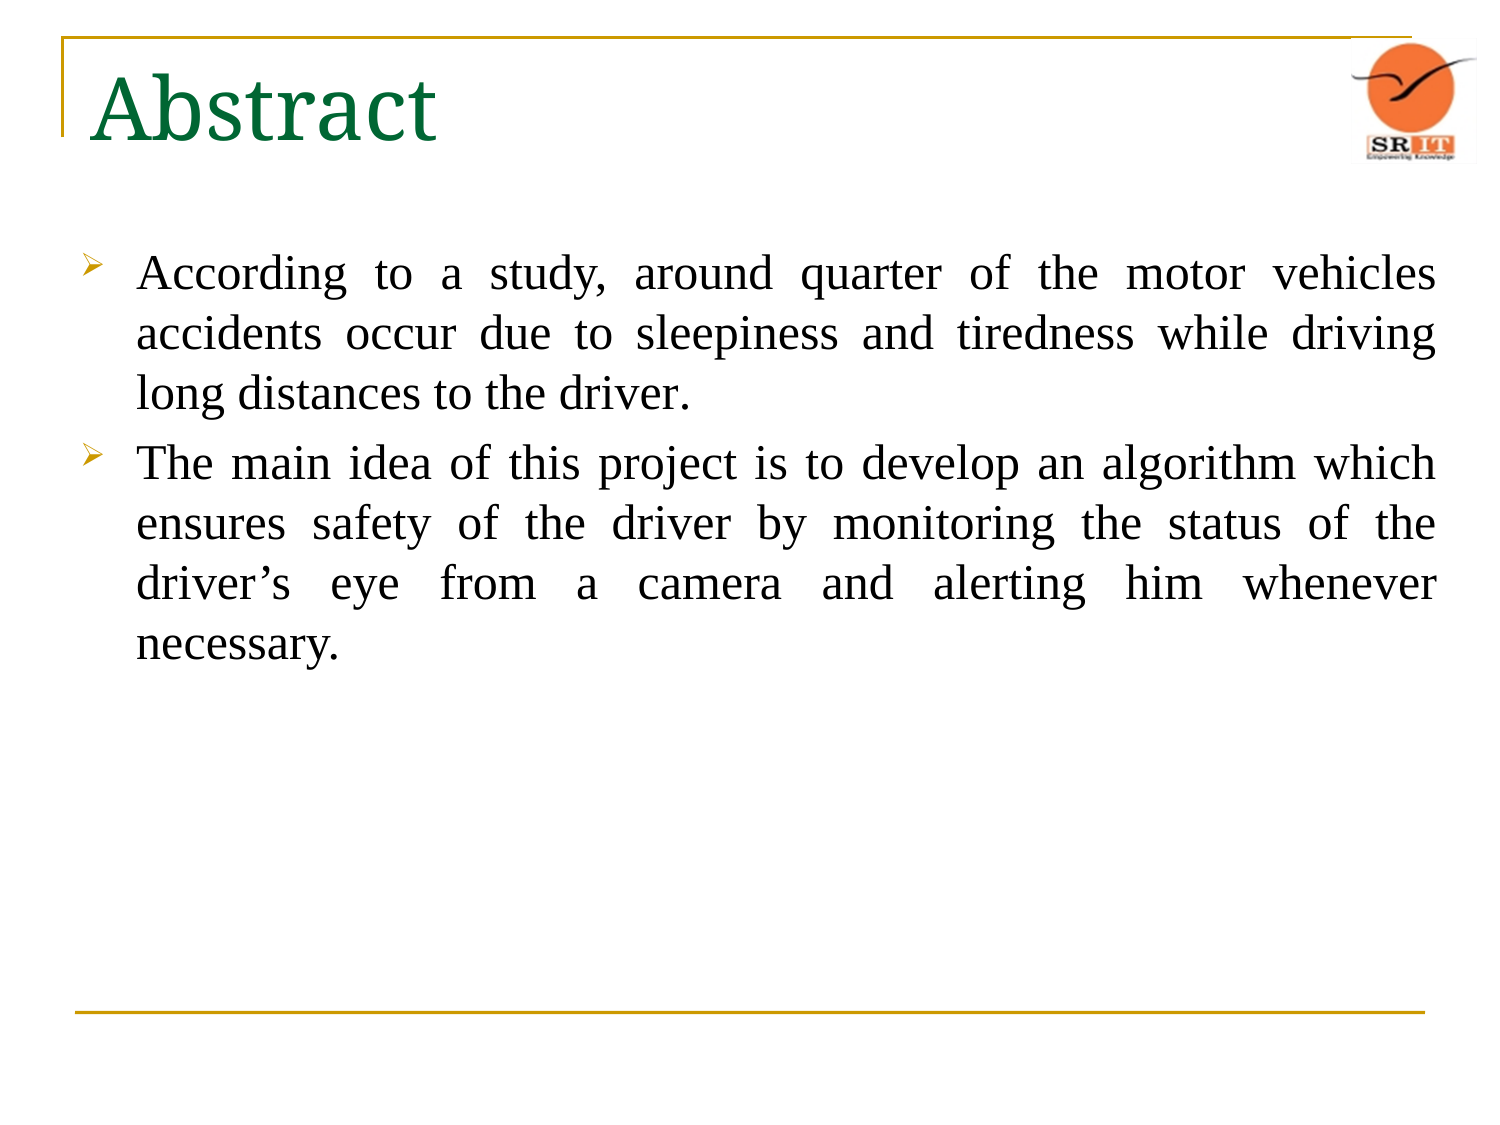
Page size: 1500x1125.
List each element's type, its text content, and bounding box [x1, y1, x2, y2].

title Abstract [74, 45, 1426, 231]
picture [1350, 37, 1478, 165]
list According to a study, around quarter of the motor vehicles accidents occur due to sleepiness and tiredness while driving long distances to the driver. The main idea of this project is to develop an algorithm which ensures safety of the driver by monitoring the status of the driver’s eye from a camera and alerting him whenever necessary. [64, 231, 1453, 977]
